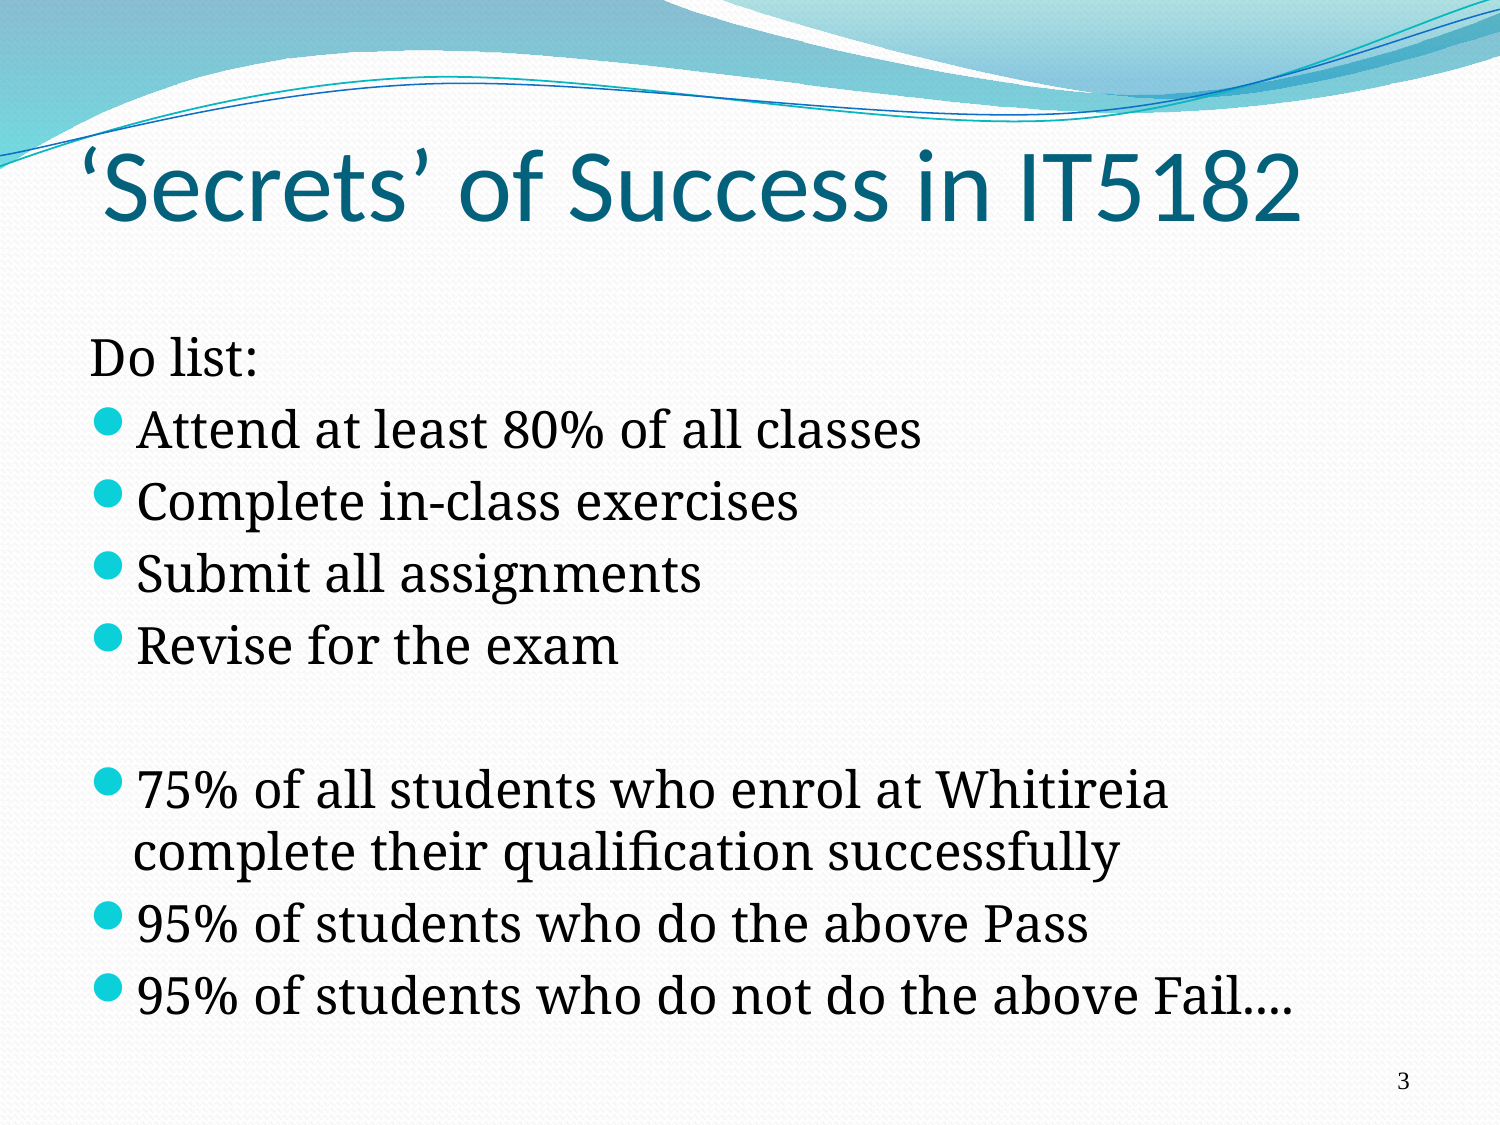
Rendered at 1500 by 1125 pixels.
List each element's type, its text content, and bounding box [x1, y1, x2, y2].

slide_number 3 [1299, 1042, 1425, 1103]
list Do list: Attend at least 80% of all classes Complete in-class exercises Submit all assignments Revise for the exam 75% of all students who enrol at Whitireia complete their qualification successfully 95% of students who do the above Pass 95% of students who do not do the above Fail.... [75, 317, 1425, 1038]
title ‘Secrets’ of Success in IT5182 [76, 54, 1427, 243]
